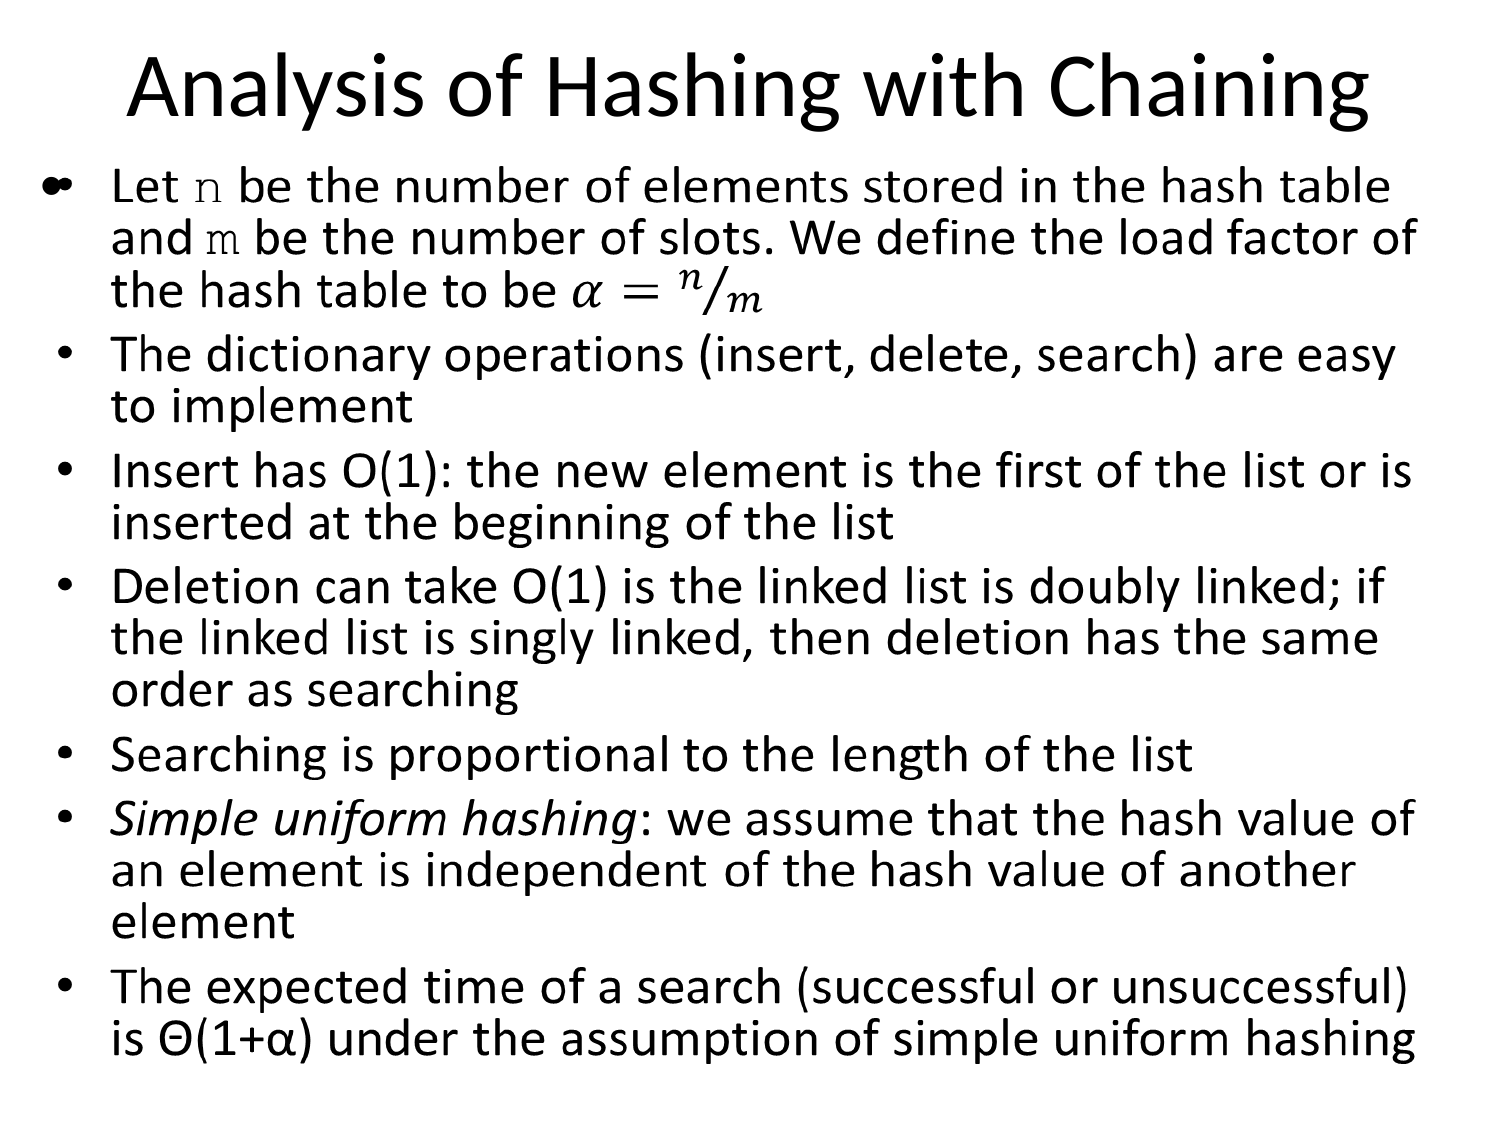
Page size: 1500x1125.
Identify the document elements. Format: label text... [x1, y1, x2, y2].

list [24, 137, 1463, 1100]
title Analysis of Hashing with Chaining [75, 2, 1425, 137]
